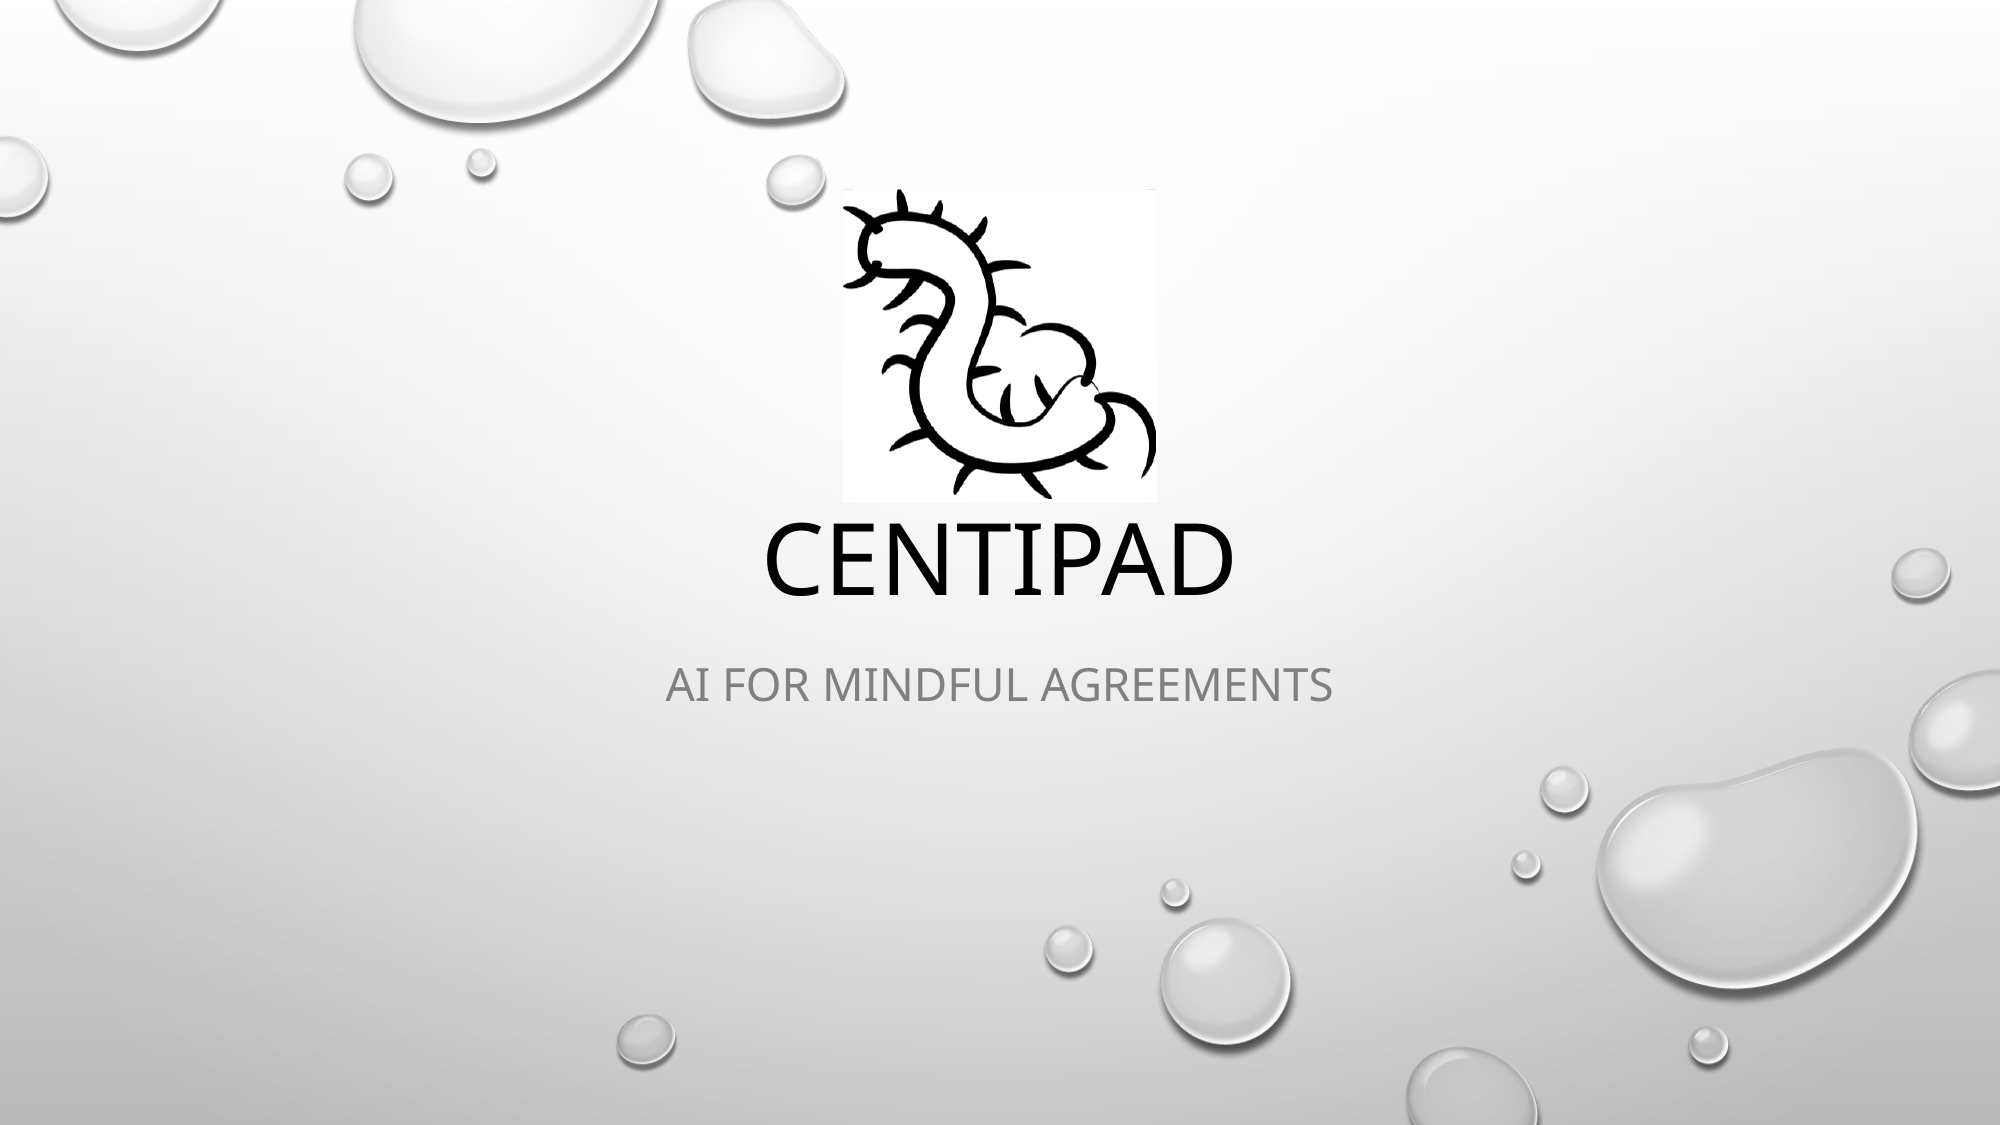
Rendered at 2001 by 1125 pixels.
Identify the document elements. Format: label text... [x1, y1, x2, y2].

title CENTIPAD [287, 213, 1713, 625]
subtitle AI FOR MINDFUL AGREEMENTS [287, 637, 1713, 863]
picture [0, 0, 2000, 1125]
